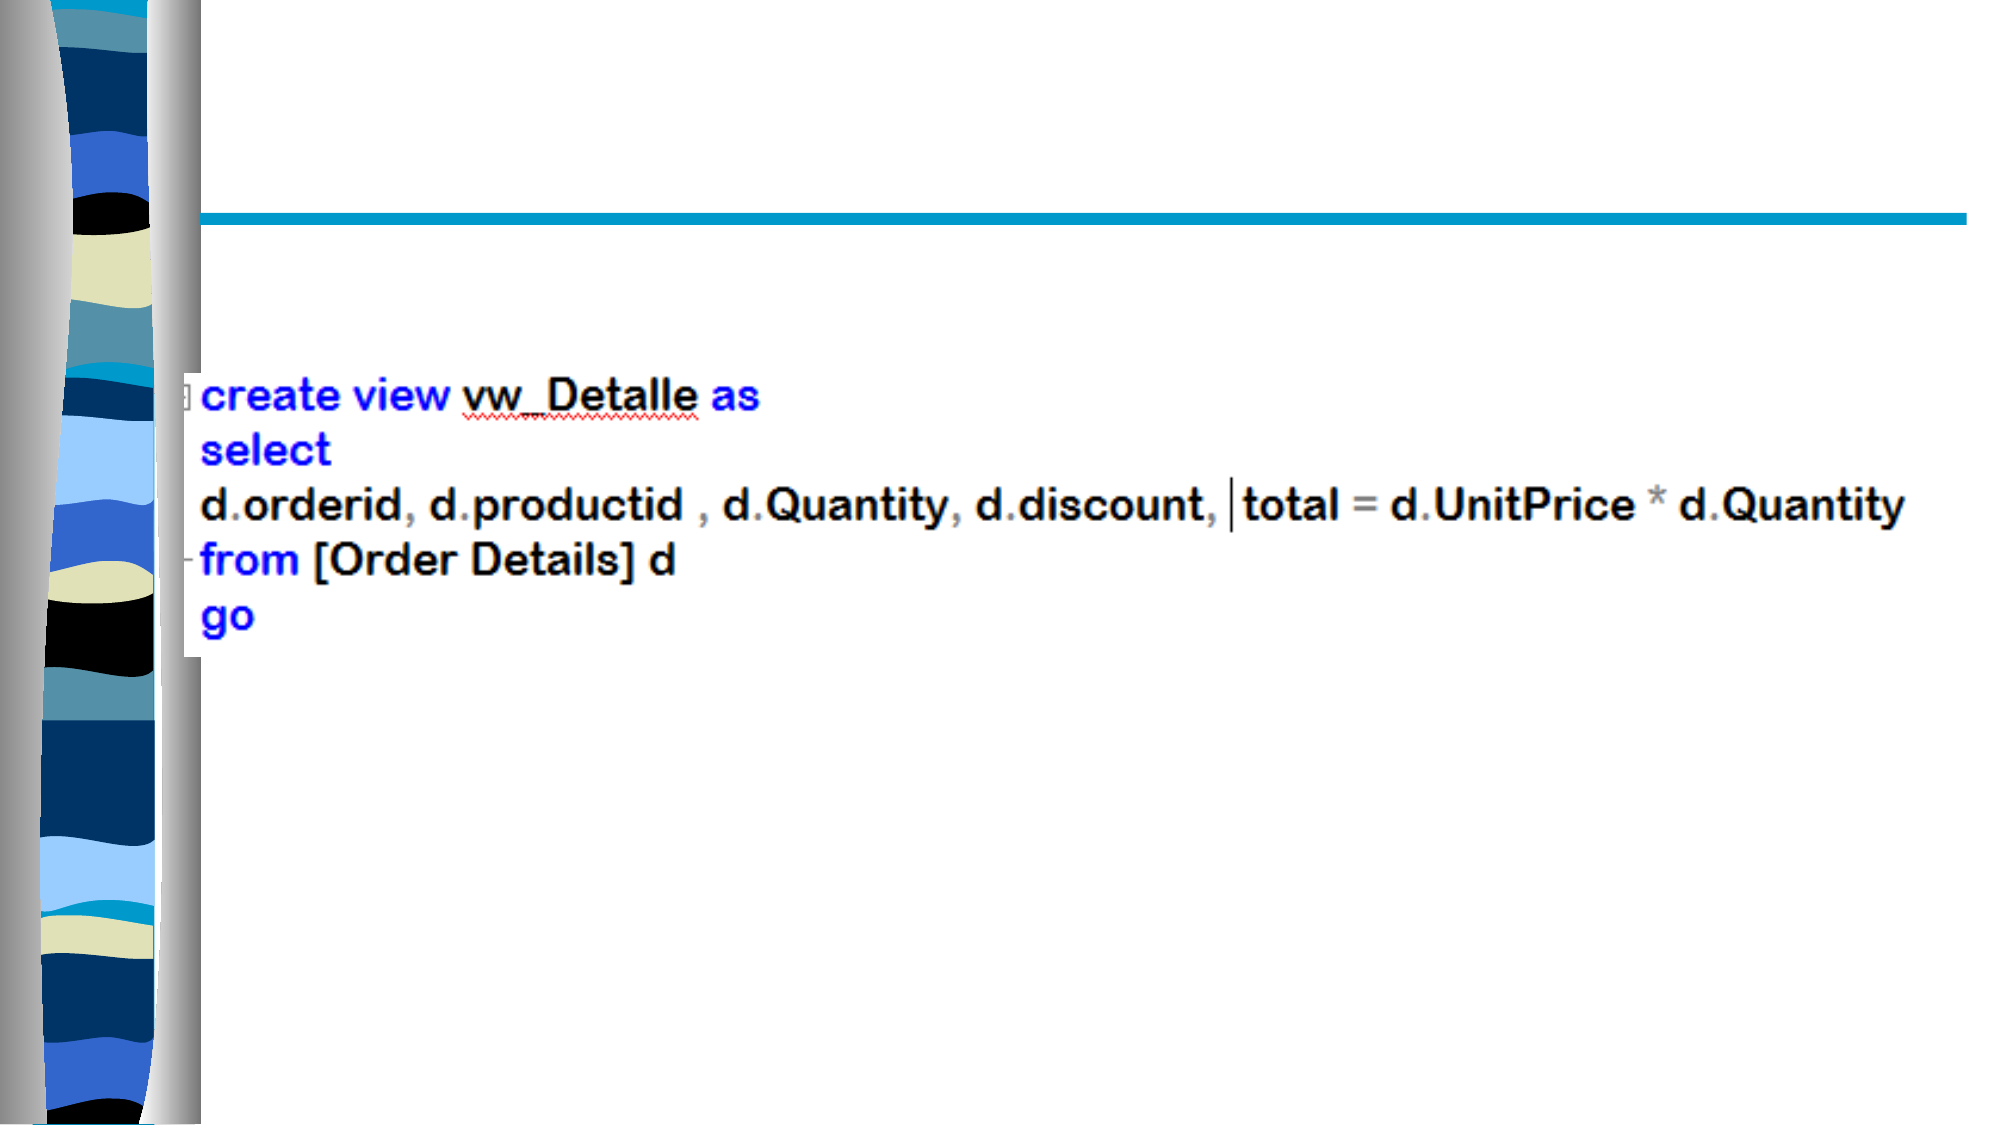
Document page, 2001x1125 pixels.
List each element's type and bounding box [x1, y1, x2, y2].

picture [184, 373, 1913, 658]
